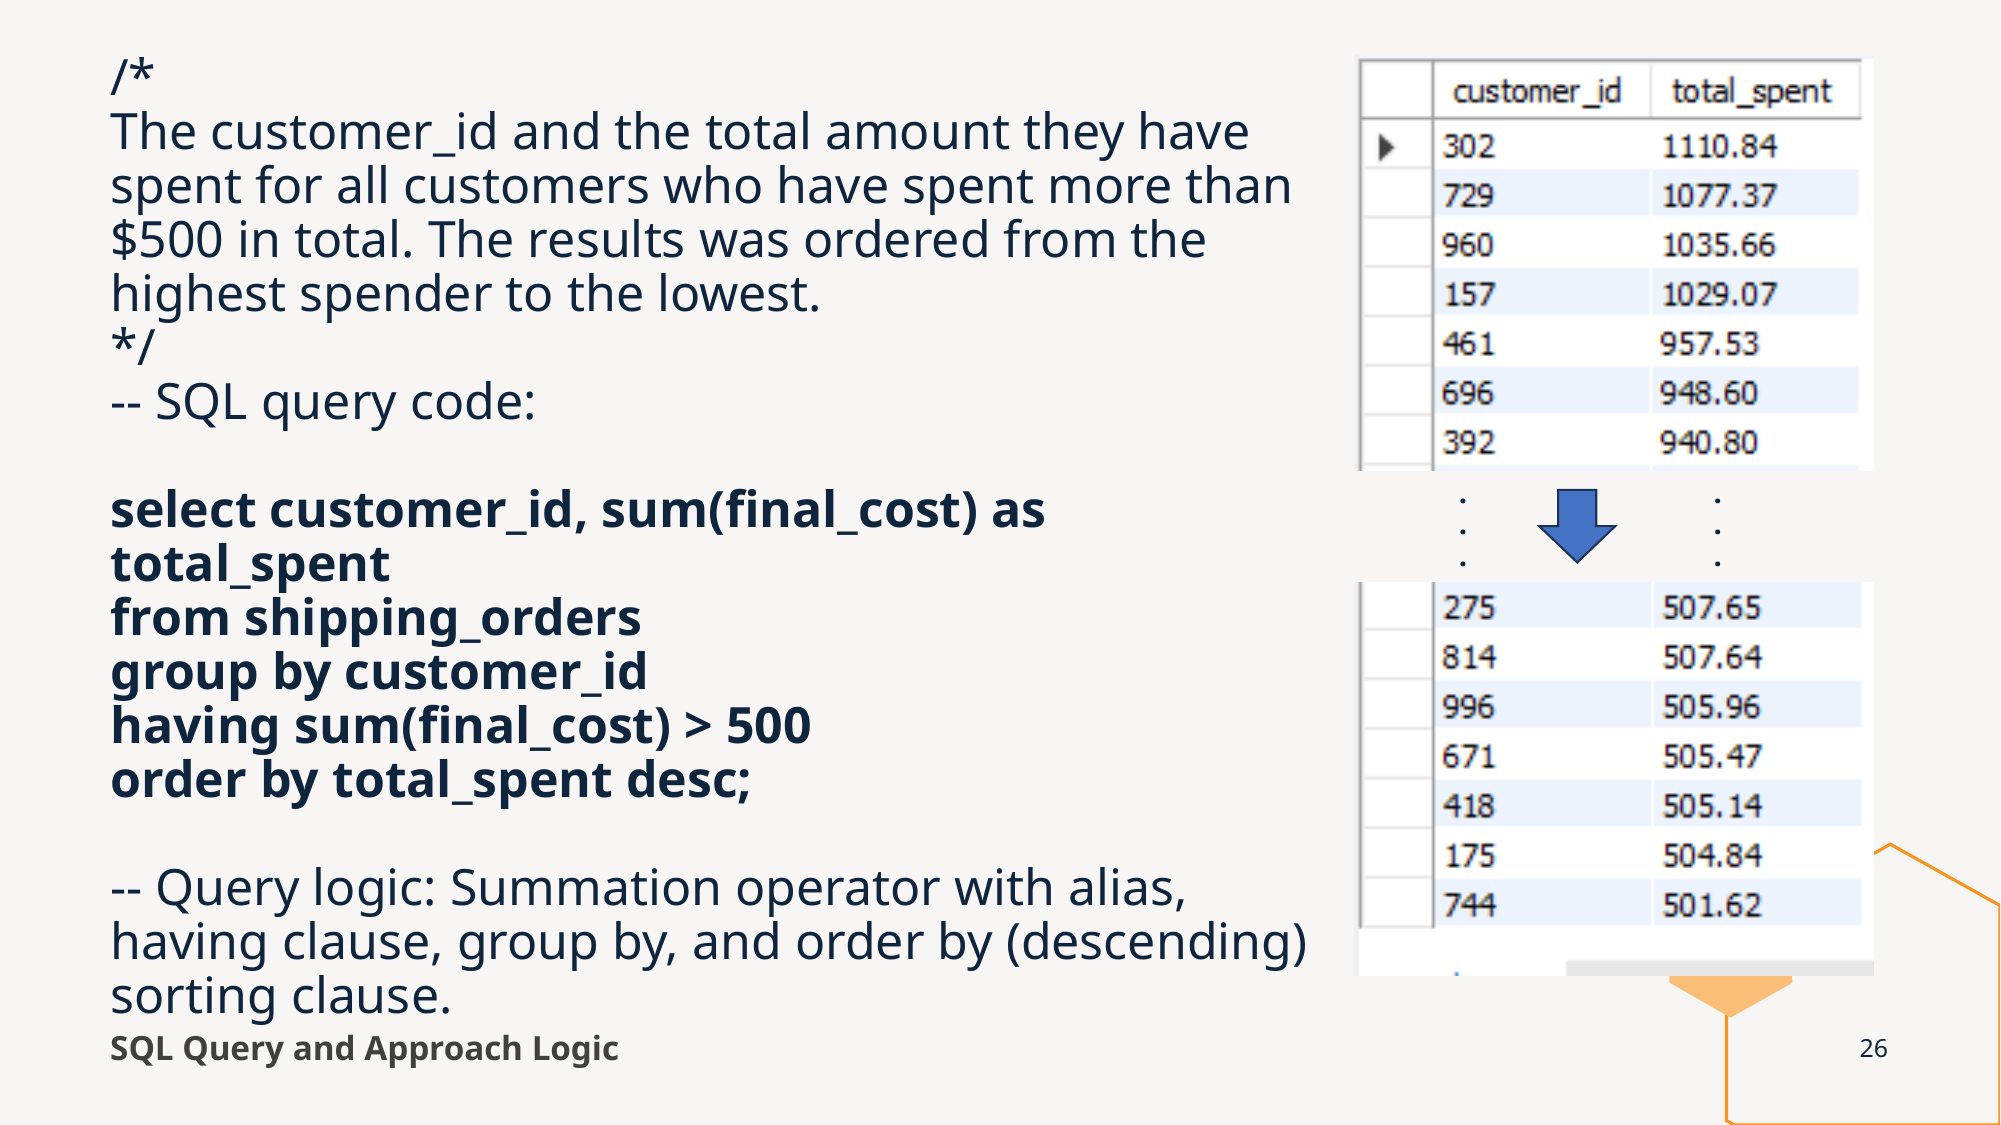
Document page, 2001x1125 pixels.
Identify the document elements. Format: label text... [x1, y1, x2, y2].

title /* The customer_id and the total amount they have spent for all customers who have spent more than $500 in total. The results was ordered from the highest spender to the lowest. */ -- SQL query code: select customer_id, sum(final_cost) as total_spent from shipping_orders group by customer_id having sum(final_cost) > 500 order by total_spent desc; -- Query logic: Summation operator with alias, having clause, group by, and order by (descending) sorting clause. [95, 45, 1344, 935]
text_box . . . . . . [1443, 471, 1819, 582]
text_box SQL Query and Approach Logic [95, 1019, 656, 1075]
text_box [1536, 488, 1618, 564]
picture [1354, 582, 1874, 976]
picture [1354, 54, 1874, 471]
slide_number 26 [1836, 1020, 1912, 1080]
